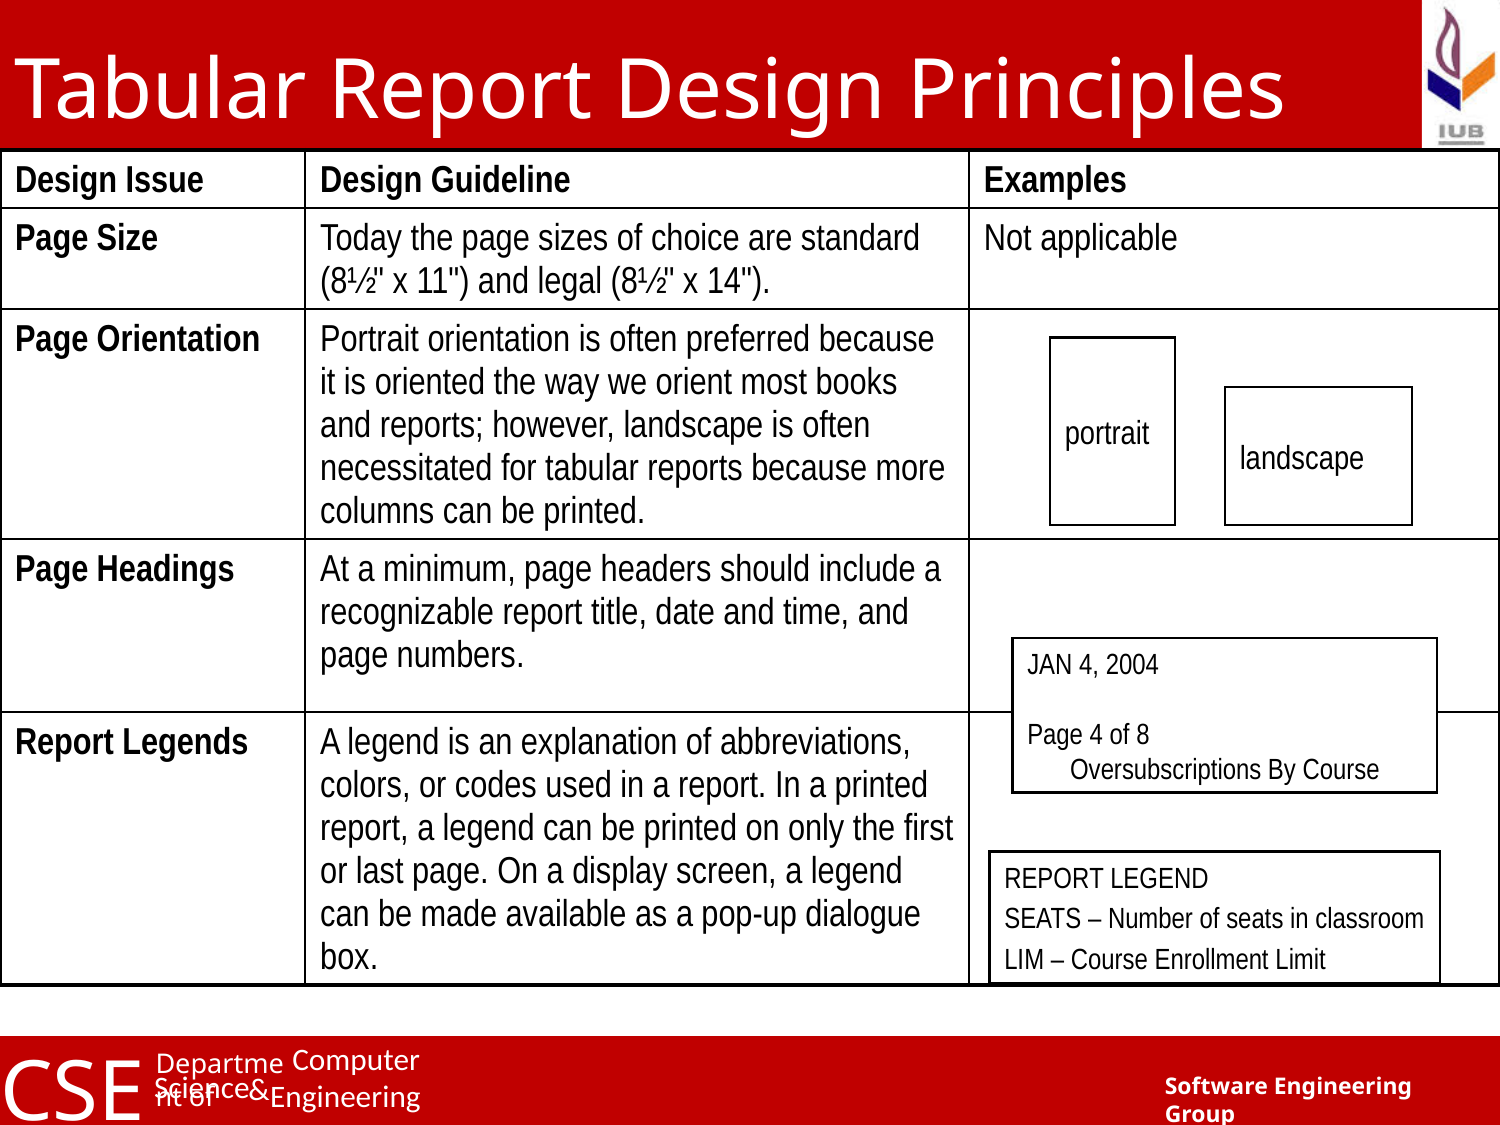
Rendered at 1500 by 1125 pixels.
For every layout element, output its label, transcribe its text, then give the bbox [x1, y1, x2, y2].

text_box REPORT LEGEND SEATS – Number of seats in classroom LIM – Course Enrollment Limit [989, 851, 1440, 983]
table_cell Report Legends [2, 713, 304, 983]
table_cell Not applicable [970, 209, 1498, 308]
table_cell Today the page sizes of choice are standard (8½" x 11") and legal (8½" x 14"). [306, 209, 968, 308]
table_cell Page Headings [2, 540, 304, 711]
table_cell [970, 713, 1498, 983]
table_header Design Guideline [306, 152, 968, 207]
title Tabular Report Design Principles [0, 0, 1500, 148]
text_box JAN 4, 2004 Page 4 of 8 Oversubscriptions By Course [1012, 637, 1438, 793]
table_cell At a minimum, page headers should include a recognizable report title, date and time, and page numbers. [306, 540, 968, 711]
text_box landscape [1224, 387, 1413, 525]
table_cell Page Orientation [2, 310, 304, 538]
table_cell A legend is an explanation of abbreviations, colors, or codes used in a report. In a printed report, a legend can be printed on only the first or last page. On a display screen, a legend can be made available as a pop-up dialogue box. [306, 713, 968, 983]
table_header Examples [970, 152, 1498, 207]
table_cell [970, 540, 1498, 711]
table_cell Page Size [2, 209, 304, 308]
table_cell [970, 310, 1498, 538]
table_header Design Issue [2, 152, 304, 207]
table_cell Portrait orientation is often preferred because it is oriented the way we orient most books and reports; however, landscape is often necessitated for tabular reports because more columns can be printed. [306, 310, 968, 538]
text_box portrait [1050, 337, 1175, 525]
